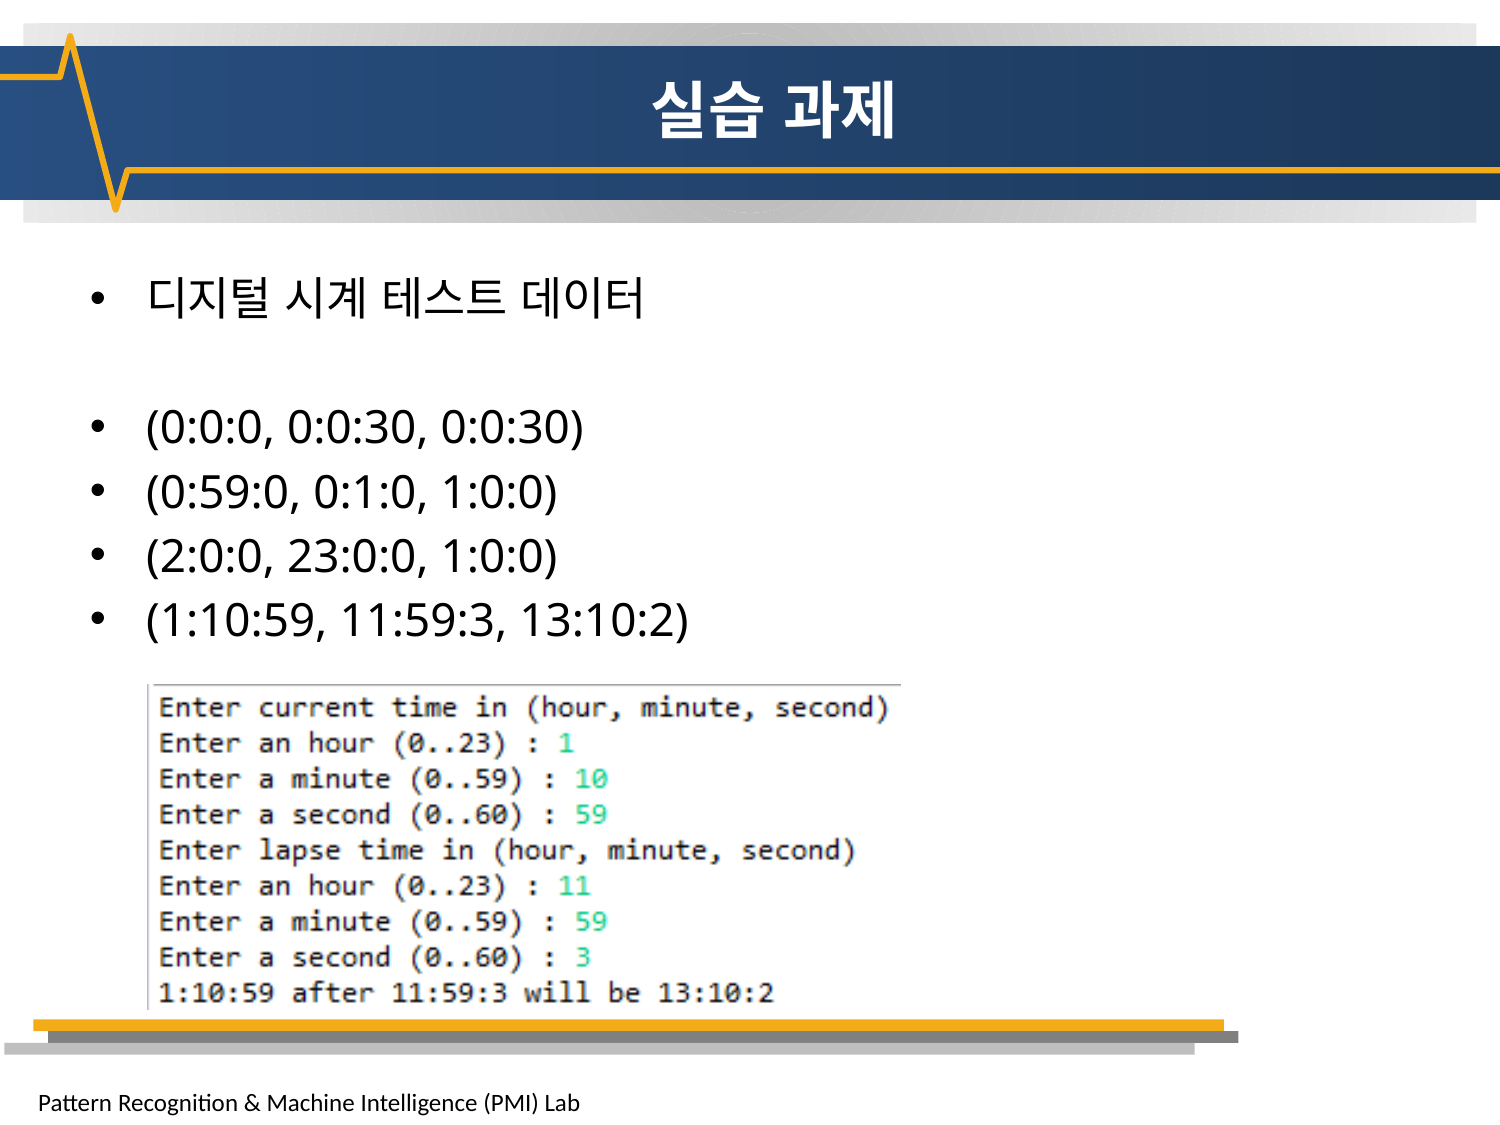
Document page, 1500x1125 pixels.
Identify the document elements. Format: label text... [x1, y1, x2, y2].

list 디지털 시계 테스트 데이터 (0:0:0, 0:0:30, 0:0:30) (0:59:0, 0:1:0, 1:0:0) (2:0:0, 23:0:0, 1:0:0) (1:10:59, 11:59:3, 13:10:2) [75, 262, 1425, 985]
title 실습 과제 [119, 55, 1430, 162]
picture [147, 684, 901, 1010]
